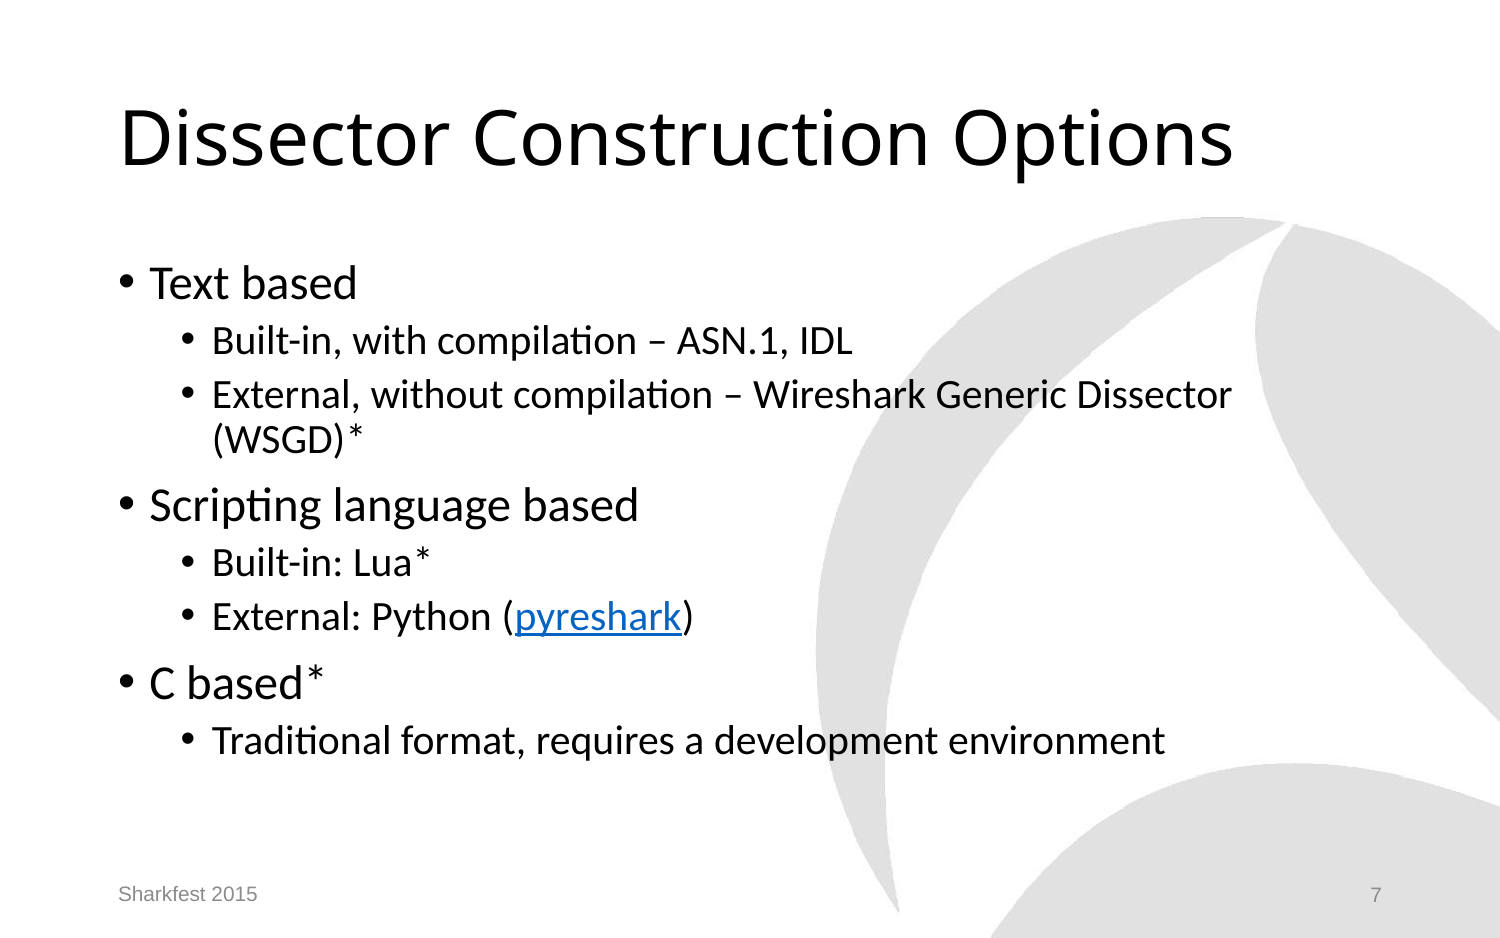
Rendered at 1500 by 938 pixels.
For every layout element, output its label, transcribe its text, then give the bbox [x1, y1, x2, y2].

footer Sharkfest 2015 [103, 868, 610, 918]
list Text based Built-in, with compilation – ASN.1, IDL External, without compilation – Wireshark Generic Dissector (WSGD)* Scripting language based Built-in: Lua* External: Python (pyreshark) C based* Traditional format, requires a development environment [103, 249, 1397, 845]
picture [0, 0, 1500, 938]
slide_number 7 [1059, 868, 1397, 919]
title Dissector Construction Options [103, 49, 1397, 232]
